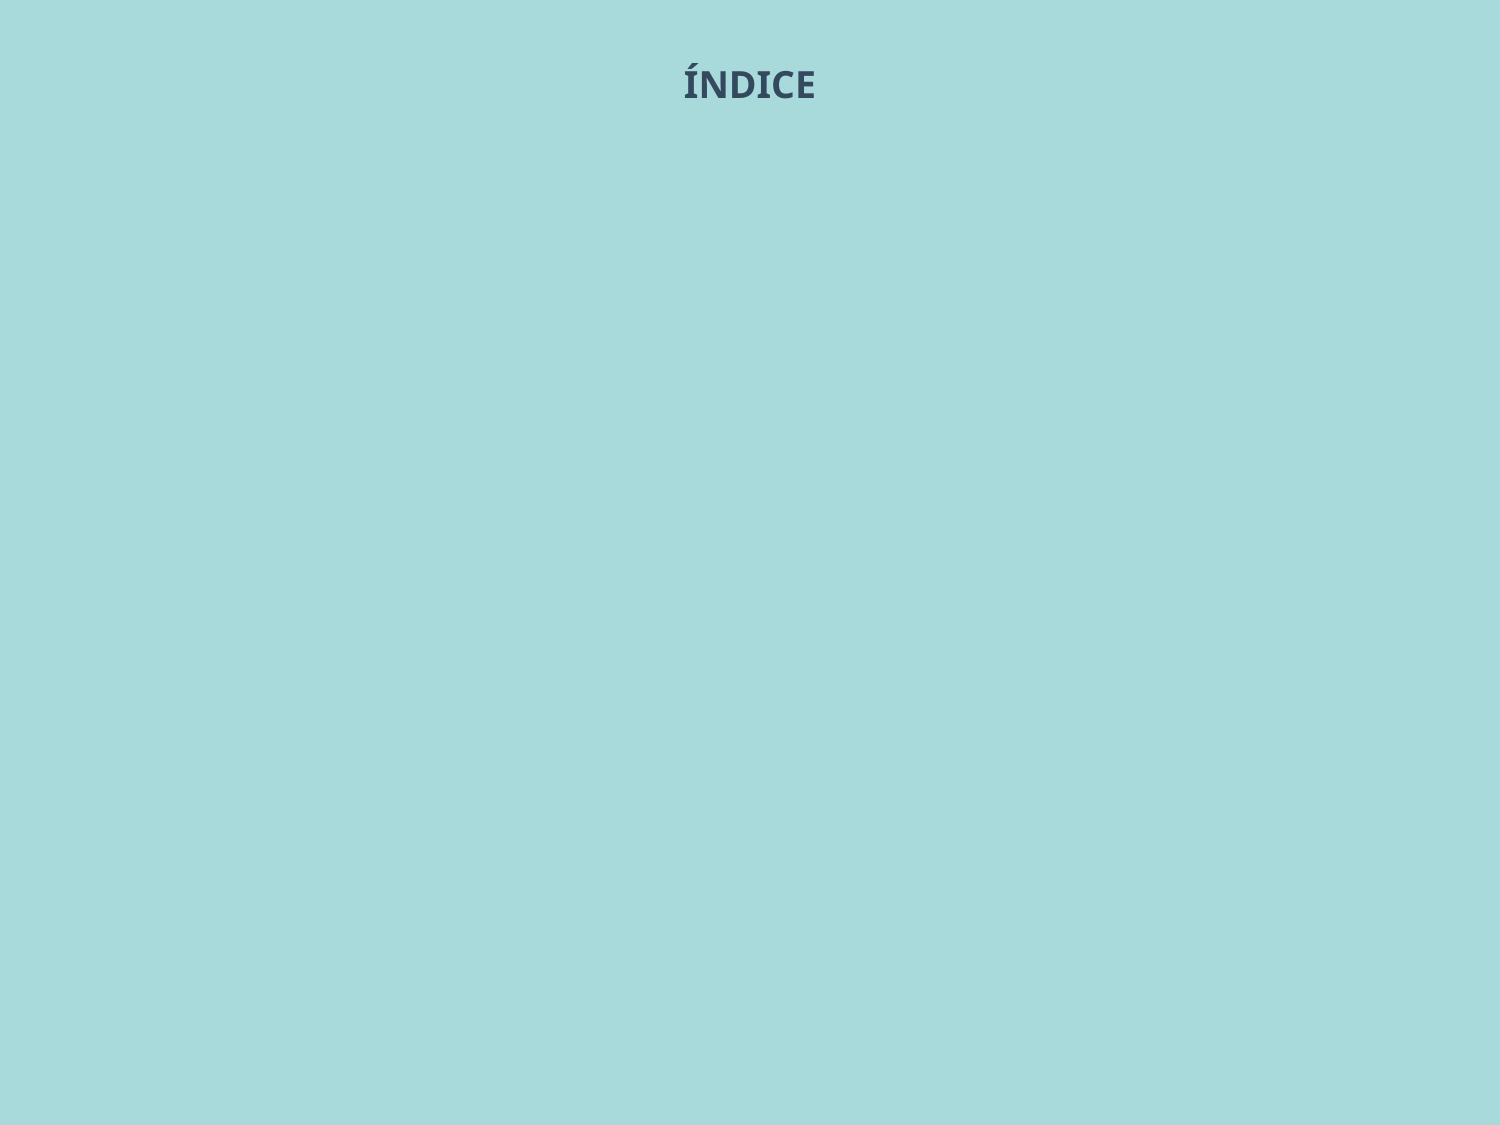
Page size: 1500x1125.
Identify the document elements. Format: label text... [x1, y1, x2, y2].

text_box ÍNDICE [0, 30, 1500, 114]
